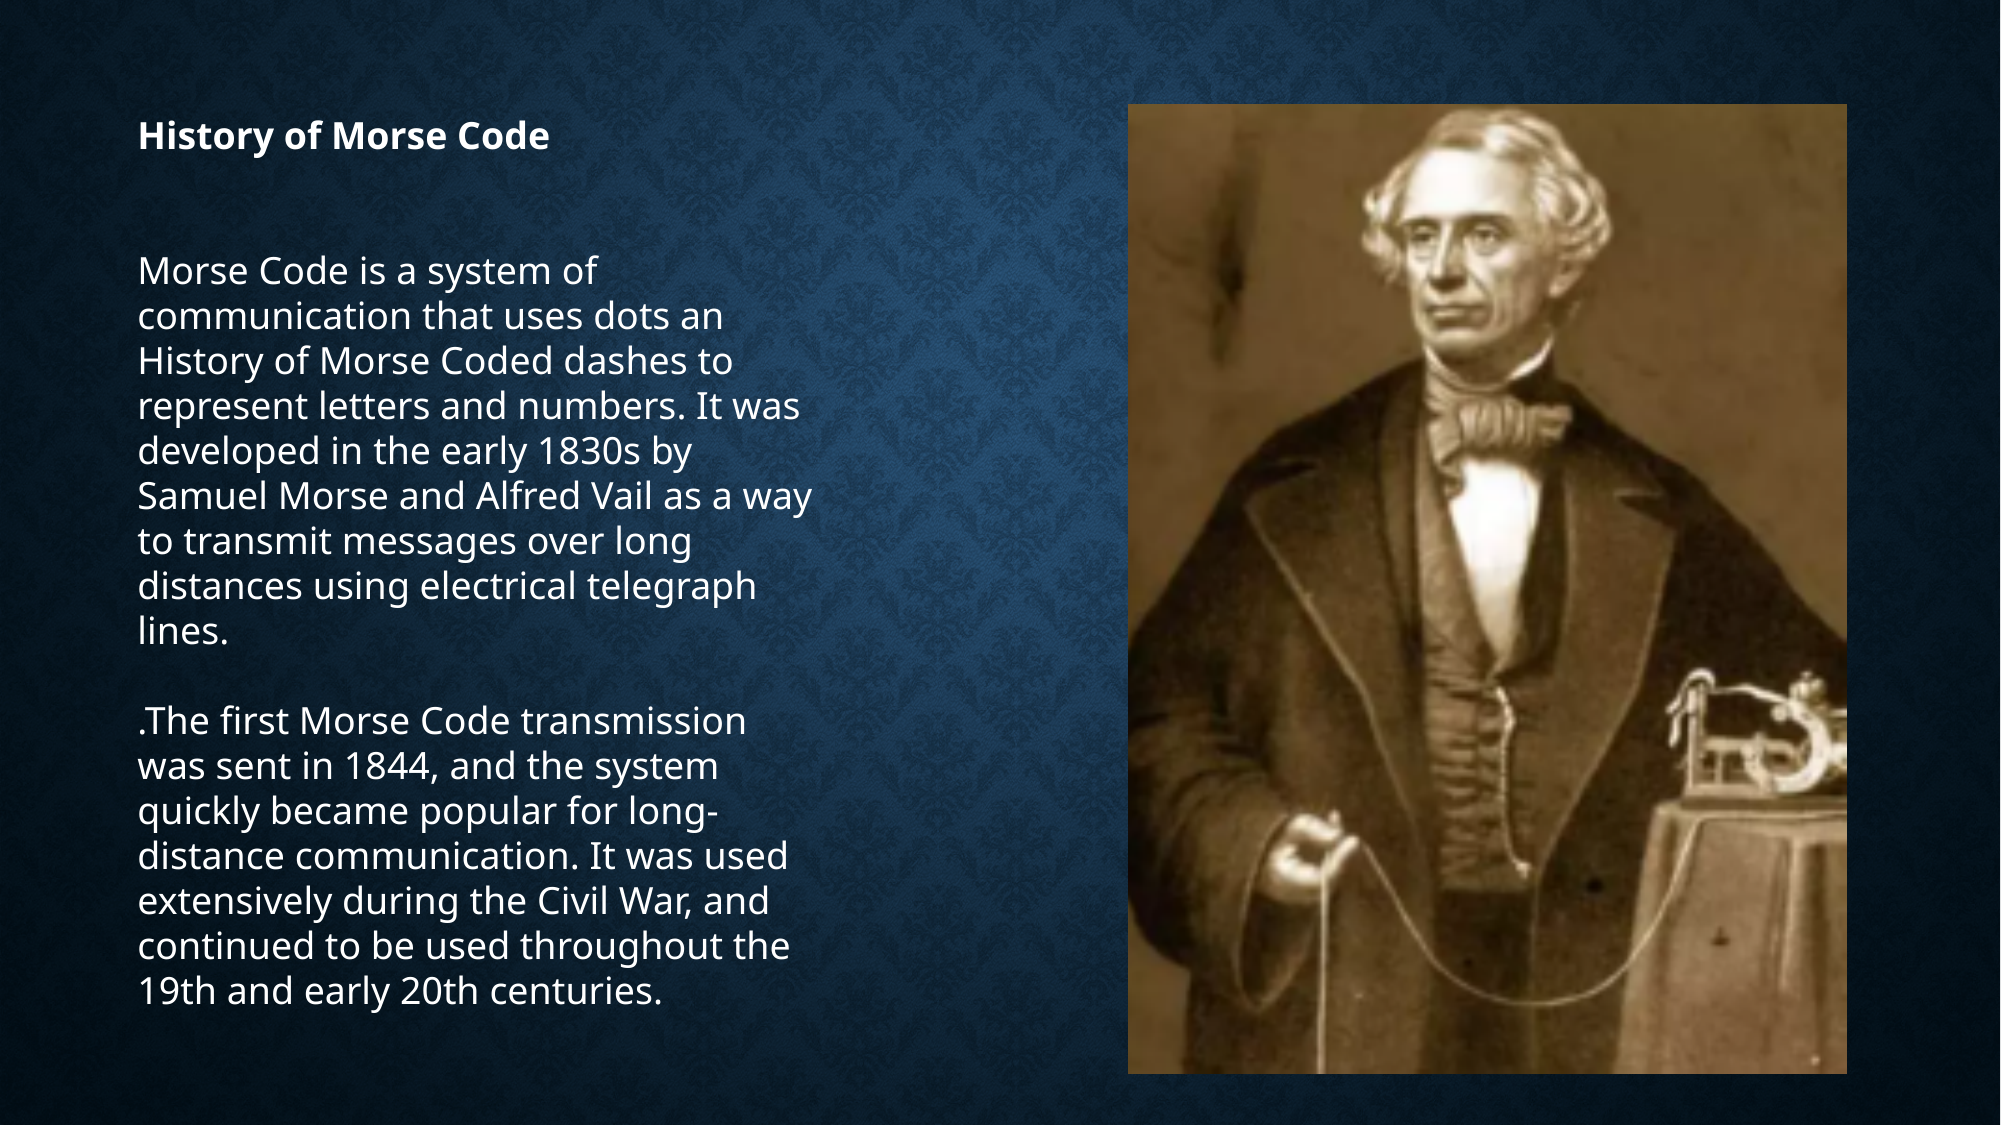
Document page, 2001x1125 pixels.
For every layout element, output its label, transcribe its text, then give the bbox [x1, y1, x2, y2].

picture [1127, 103, 1848, 1075]
text_box History of Morse Code Morse Code is a system of communication that uses dots an History of Morse Coded dashes to represent letters and numbers. It was developed in the early 1830s by Samuel Morse and Alfred Vail as a way to transmit messages over long distances using electrical telegraph lines. .The first Morse Code transmission was sent in 1844, and the system quickly became popular for long-distance communication. It was used extensively during the Civil War, and continued to be used throughout the 19th and early 20th centuries. [122, 104, 834, 1020]
